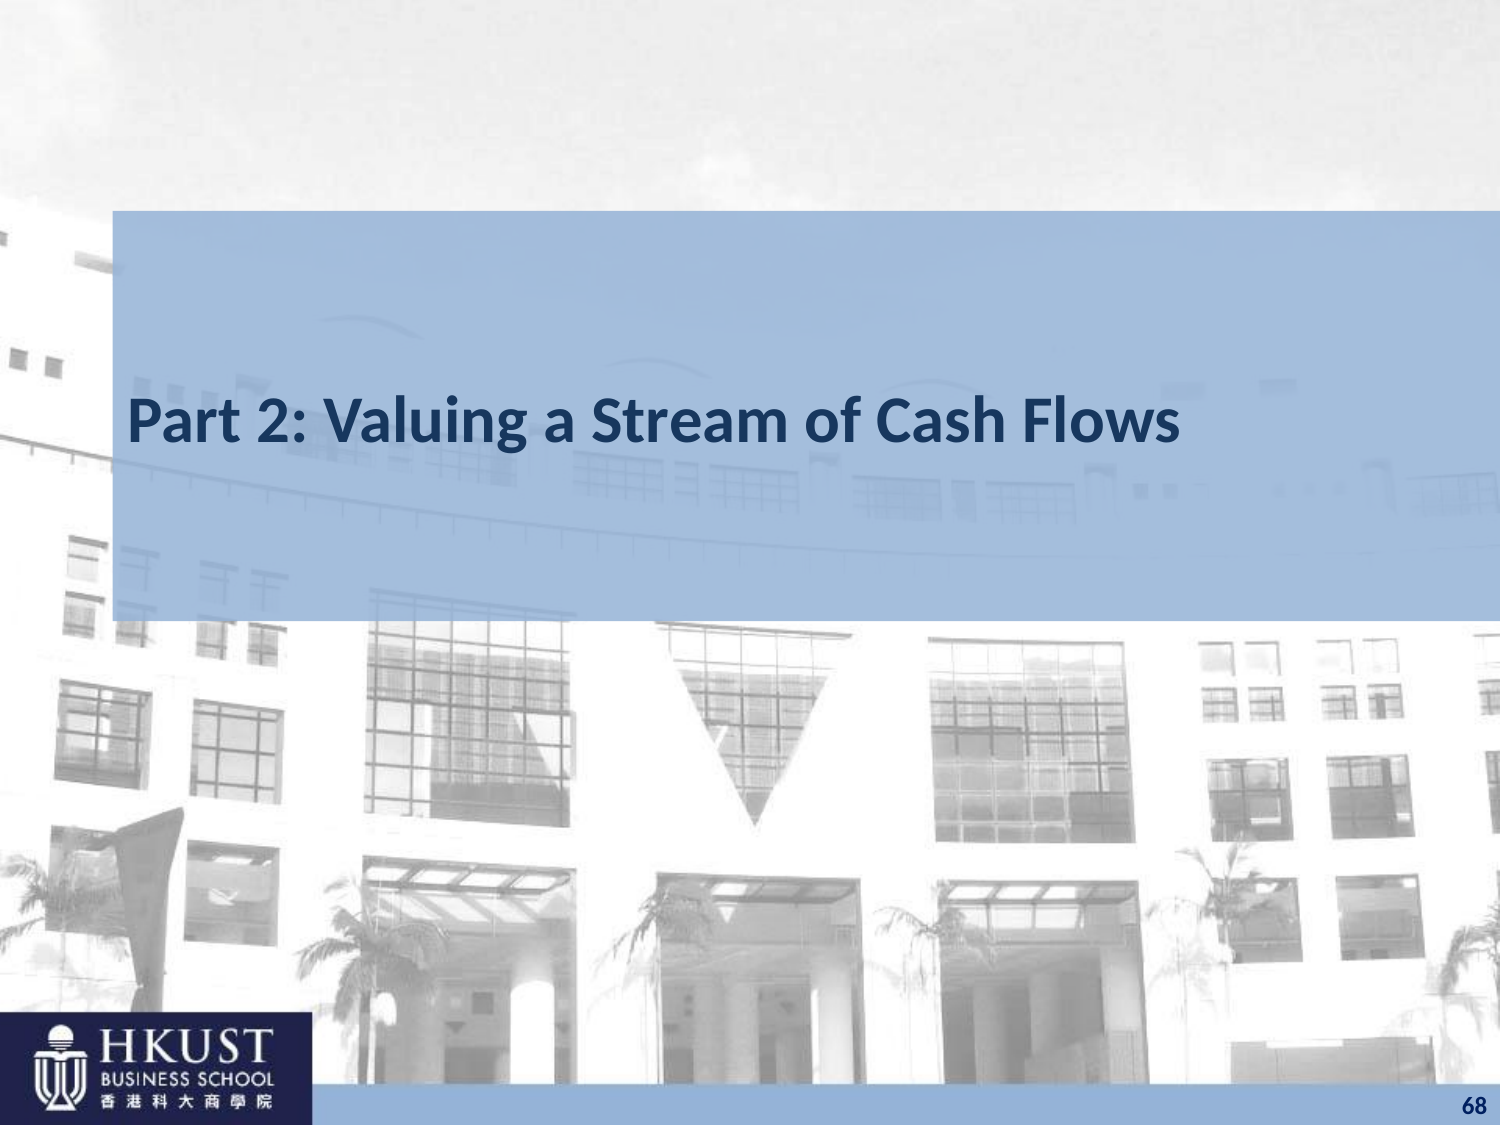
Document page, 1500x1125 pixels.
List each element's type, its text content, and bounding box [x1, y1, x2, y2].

slide_number 68 [1351, 1080, 1500, 1125]
title Part 2: Valuing a Stream of Cash Flows [112, 210, 1500, 622]
picture [0, 0, 1500, 1125]
